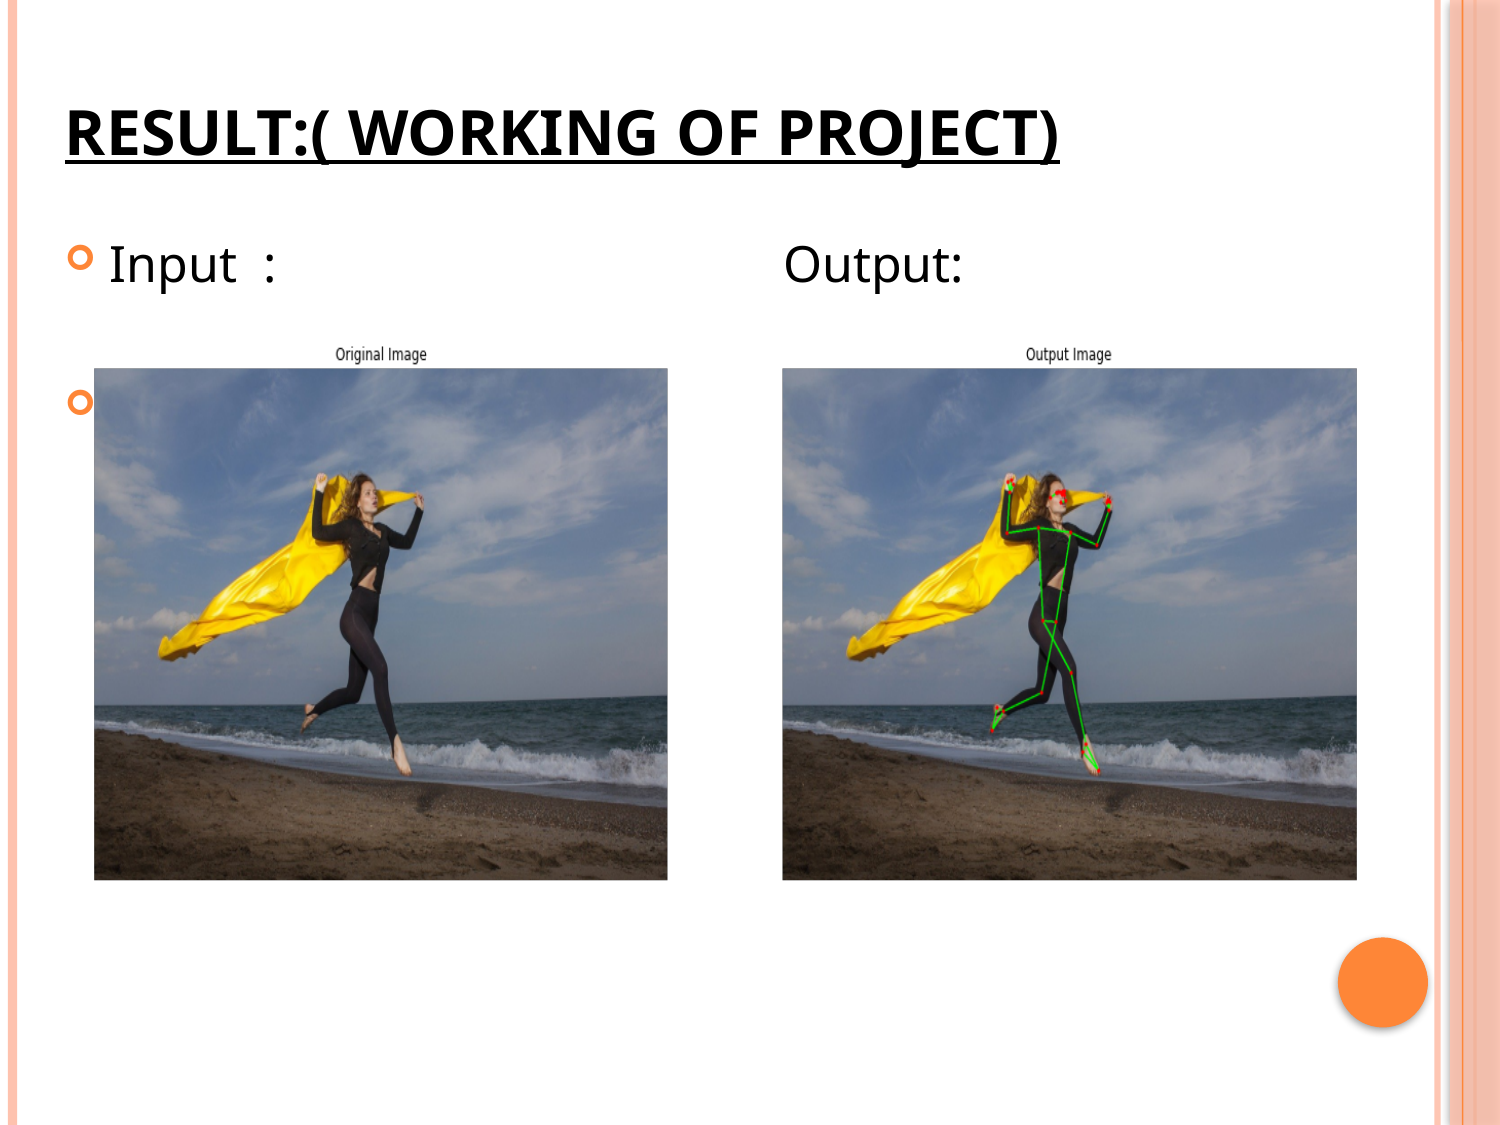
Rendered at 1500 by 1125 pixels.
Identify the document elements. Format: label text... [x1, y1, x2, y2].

title Result:( working of project) [50, 24, 1300, 175]
list Input : Output: [50, 224, 1400, 1088]
picture [86, 336, 1363, 891]
